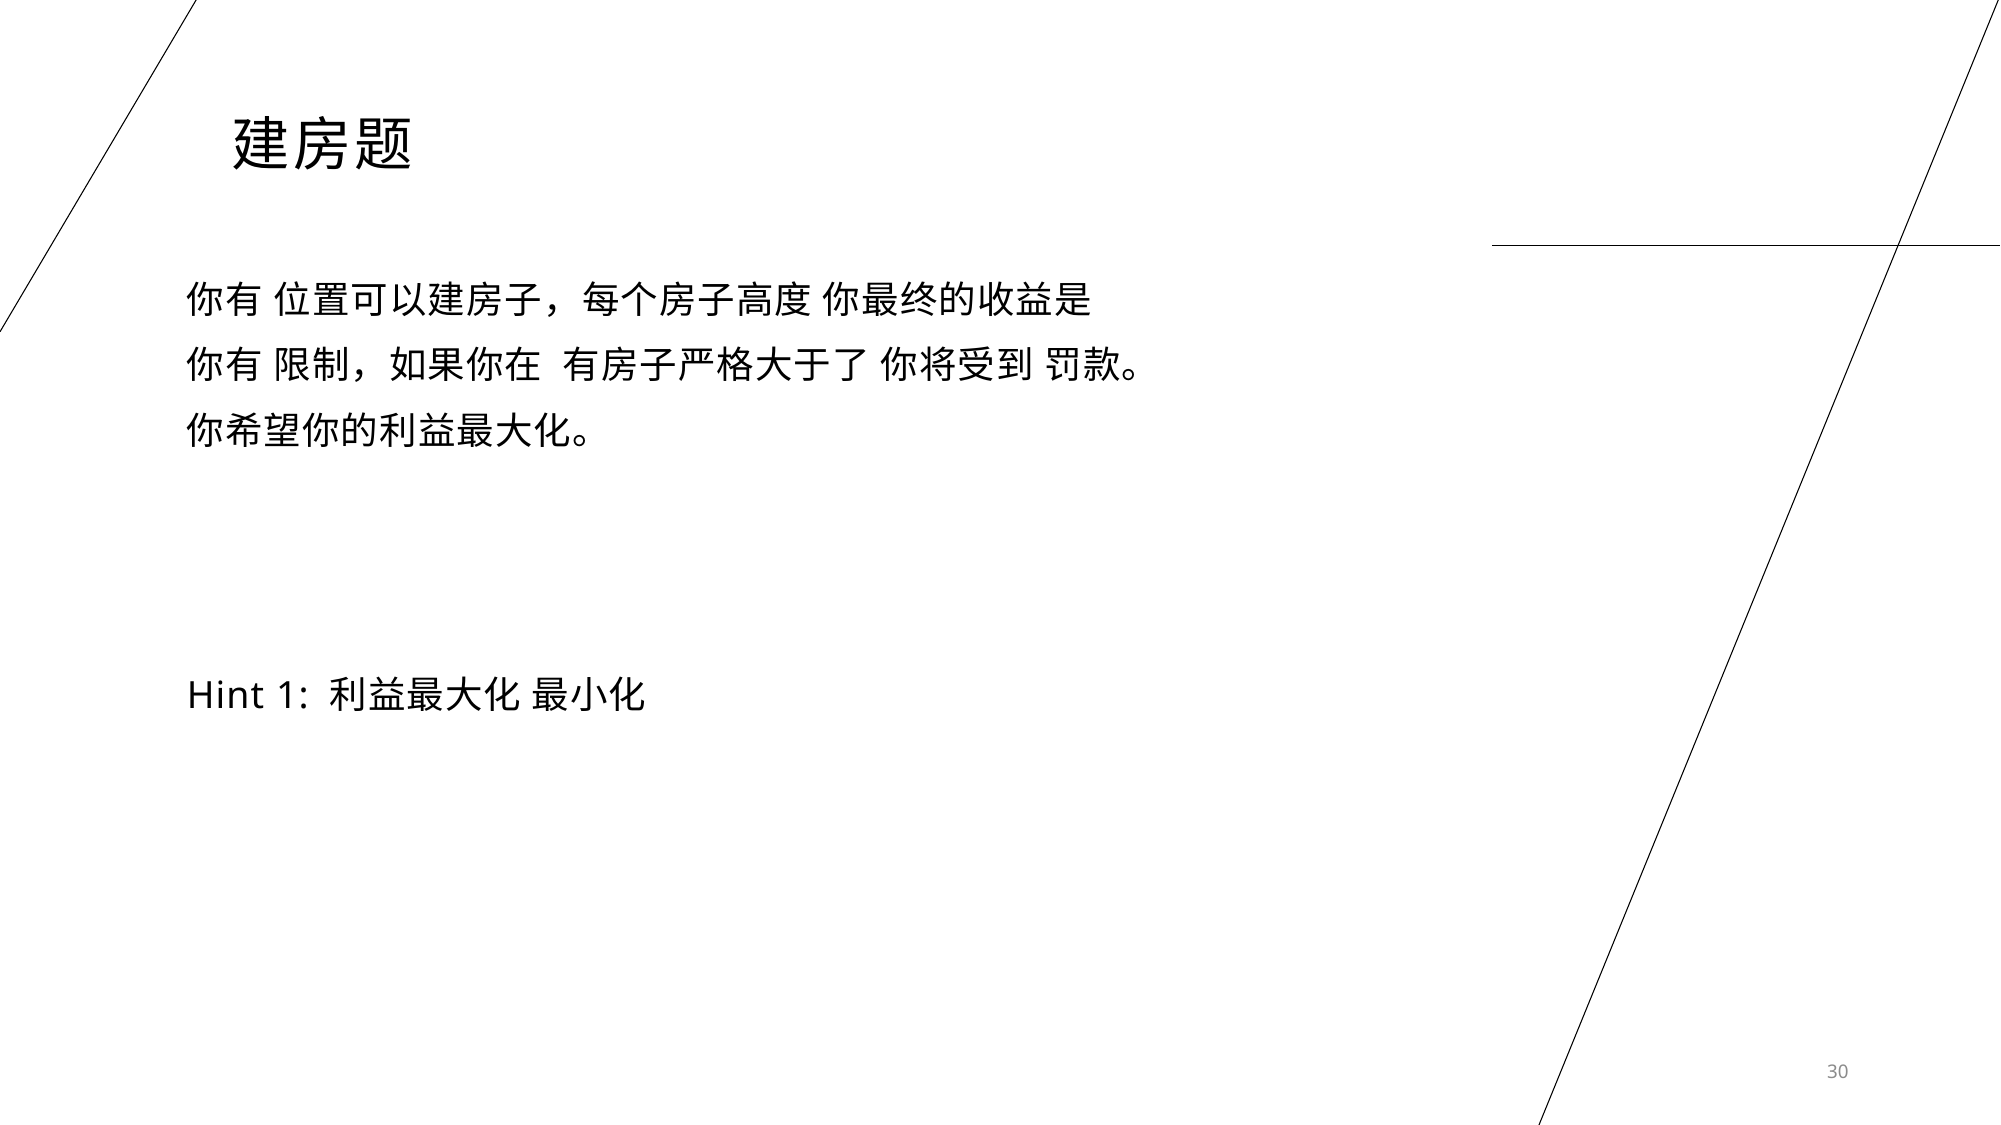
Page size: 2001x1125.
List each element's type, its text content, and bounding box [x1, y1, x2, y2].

slide_number 30 [1701, 1042, 1864, 1103]
title 建房题 [216, 75, 1413, 186]
